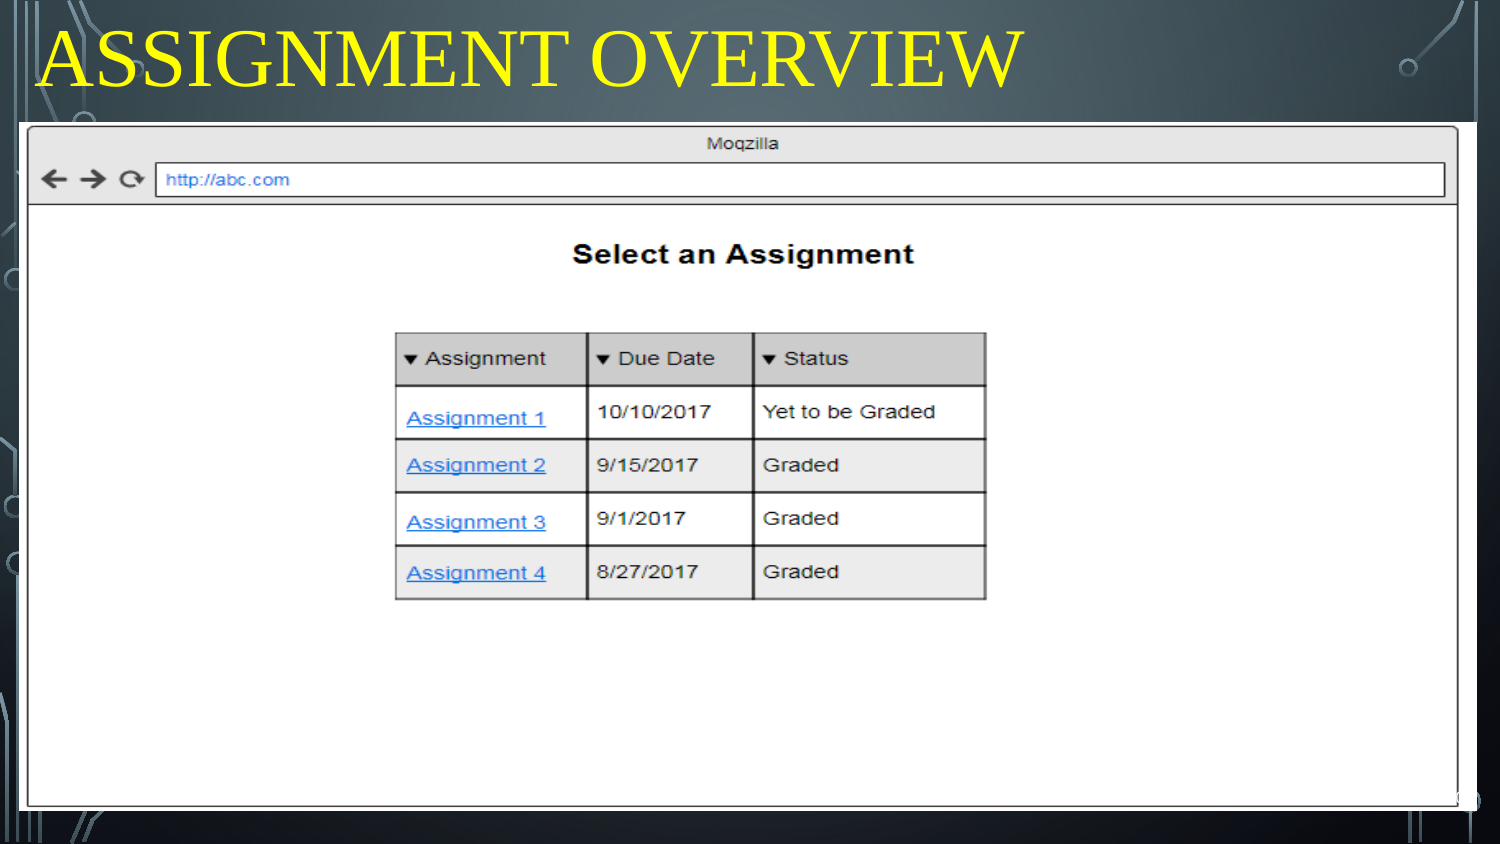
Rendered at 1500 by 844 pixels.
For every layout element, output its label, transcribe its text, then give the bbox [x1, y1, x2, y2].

picture [19, 122, 1477, 811]
text_box Assignment Overview [19, 0, 1356, 122]
slide_number 20 [1389, 764, 1480, 830]
